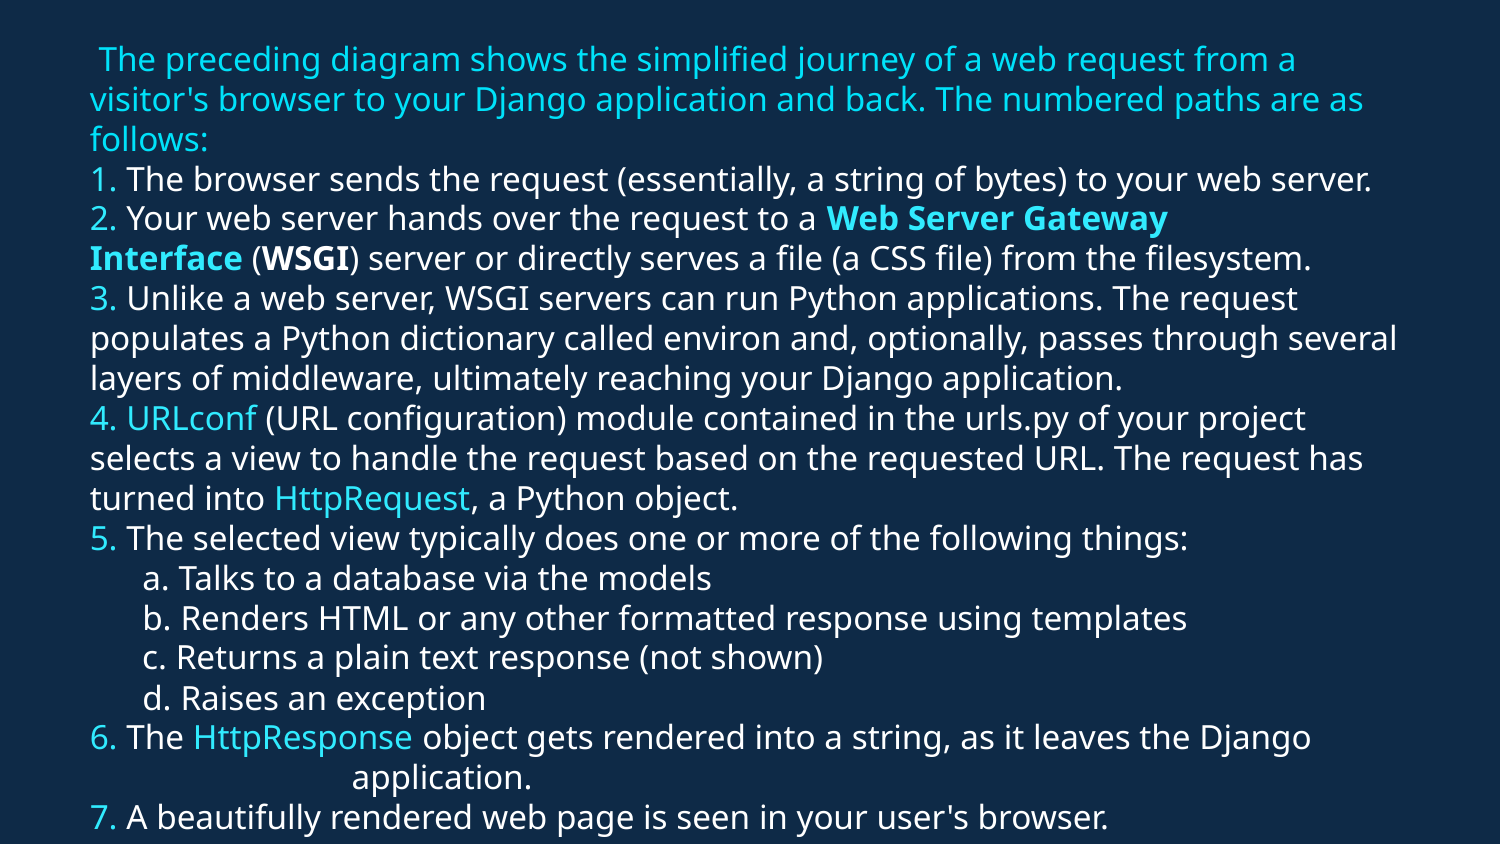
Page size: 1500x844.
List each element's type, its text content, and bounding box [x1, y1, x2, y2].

text_box The preceding diagram shows the simplified journey of a web request from a visitor's browser to your Django application and back. The numbered paths are as follows: 1. The browser sends the request (essentially, a string of bytes) to your web server. 2. Your web server hands over the request to a Web Server Gateway Interface (WSGI) server or directly serves a file (a CSS file) from the filesystem. 3. Unlike a web server, WSGI servers can run Python applications. The request populates a Python dictionary called environ and, optionally, passes through several layers of middleware, ultimately reaching your Django application. 4. URLconf (URL configuration) module contained in the urls.py of your project selects a view to handle the request based on the requested URL. The request has turned into HttpRequest, a Python object. 5. The selected view typically does one or more of the following things: a. Talks to a database via the models b. Renders HTML or any other formatted response using templates c. Returns a plain text response (not shown) d. Raises an exception 6. The HttpResponse object gets rendered into a string, as it leaves the Django application. 7. A beautifully rendered web page is seen in your user's browser. [74, 30, 1425, 844]
